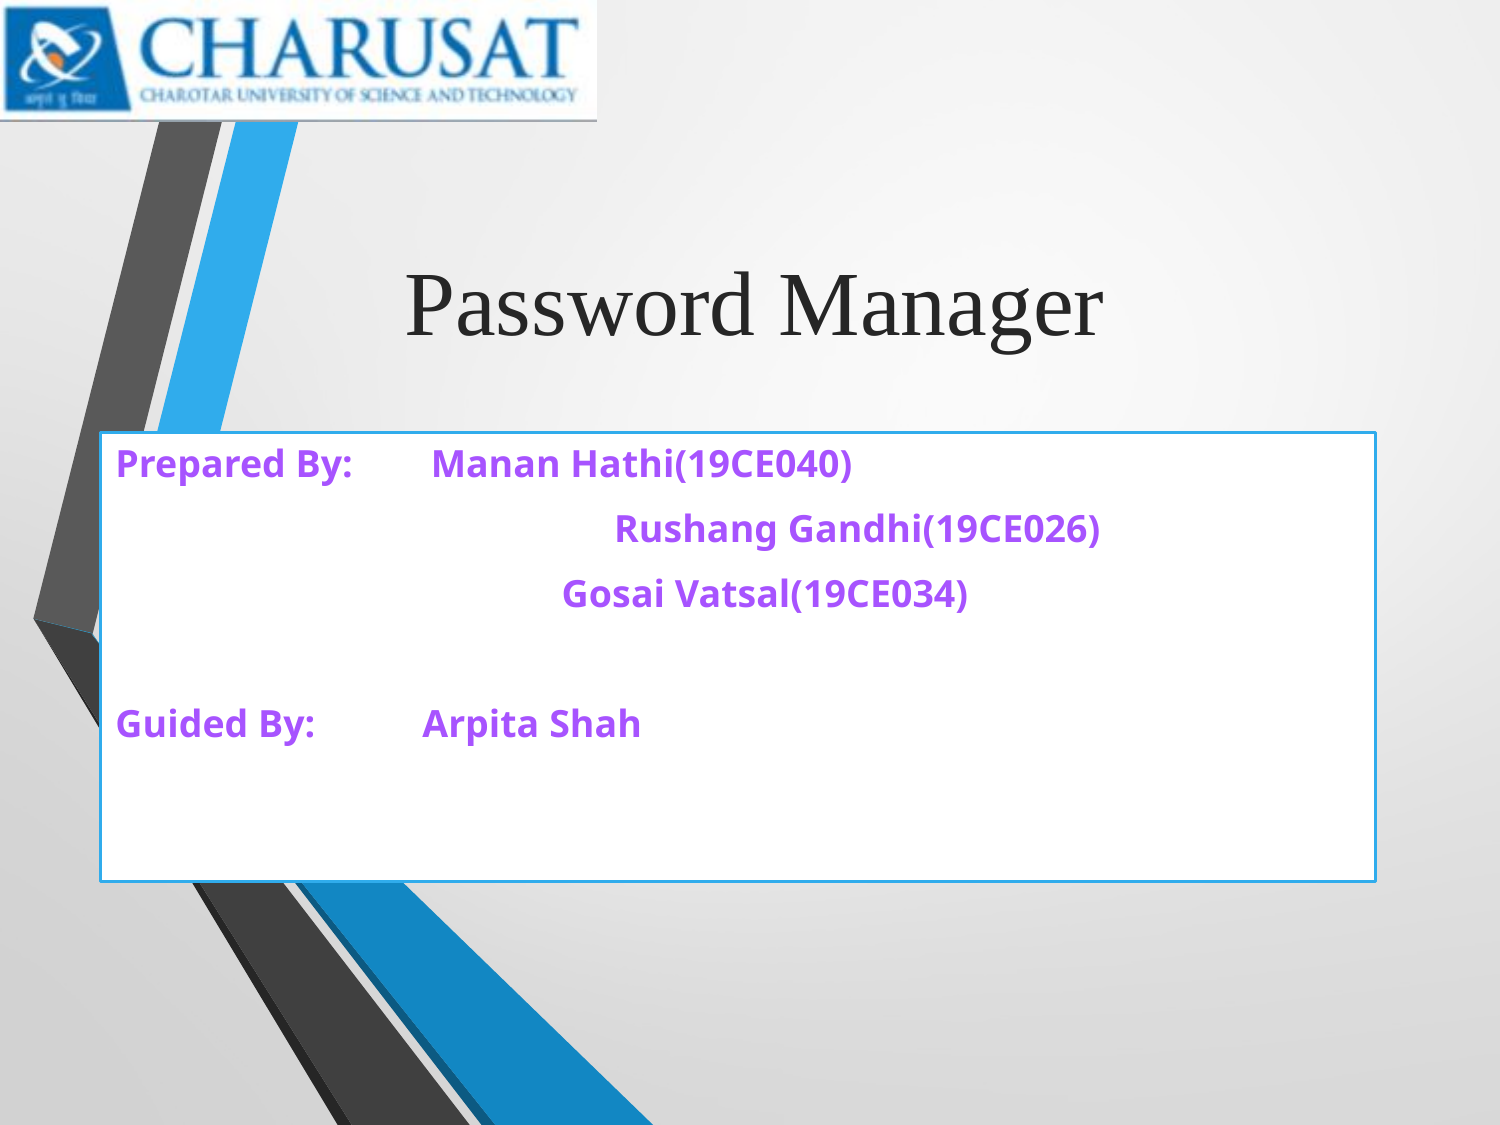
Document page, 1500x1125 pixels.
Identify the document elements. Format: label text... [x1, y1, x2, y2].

title Password Manager [117, 255, 1393, 362]
picture [0, 0, 597, 122]
subtitle Prepared By: Manan Hathi(19CE040) Rushang Gandhi(19CE026) Gosai Vatsal(19CE034) Guided By: Arpita Shah [99, 431, 1377, 883]
